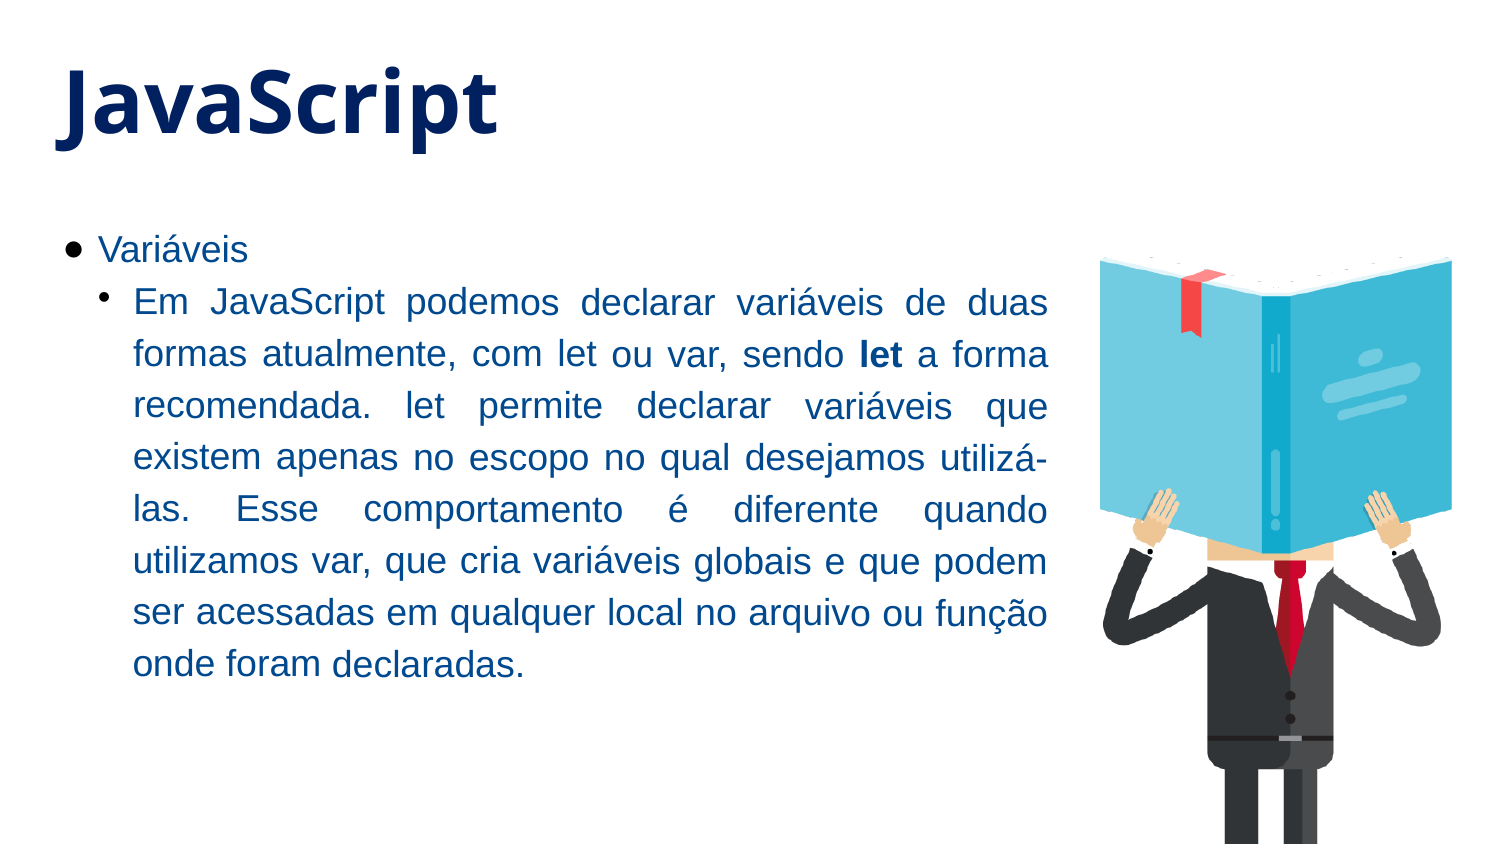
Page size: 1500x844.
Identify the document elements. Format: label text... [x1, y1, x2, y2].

picture [1100, 251, 1452, 844]
text_box JavaScript [47, 31, 1276, 179]
text_box Variáveis Em JavaScript podemos declarar variáveis de duas formas atualmente, com let ou var, sendo let a forma recomendada. let permite declarar variáveis que existem apenas no escopo no qual desejamos utilizá-las. Esse comportamento é diferente quando utilizamos var, que cria variáveis globais e que podem ser acessadas em qualquer local no arquivo ou função onde foram declaradas. [46, 210, 1064, 844]
